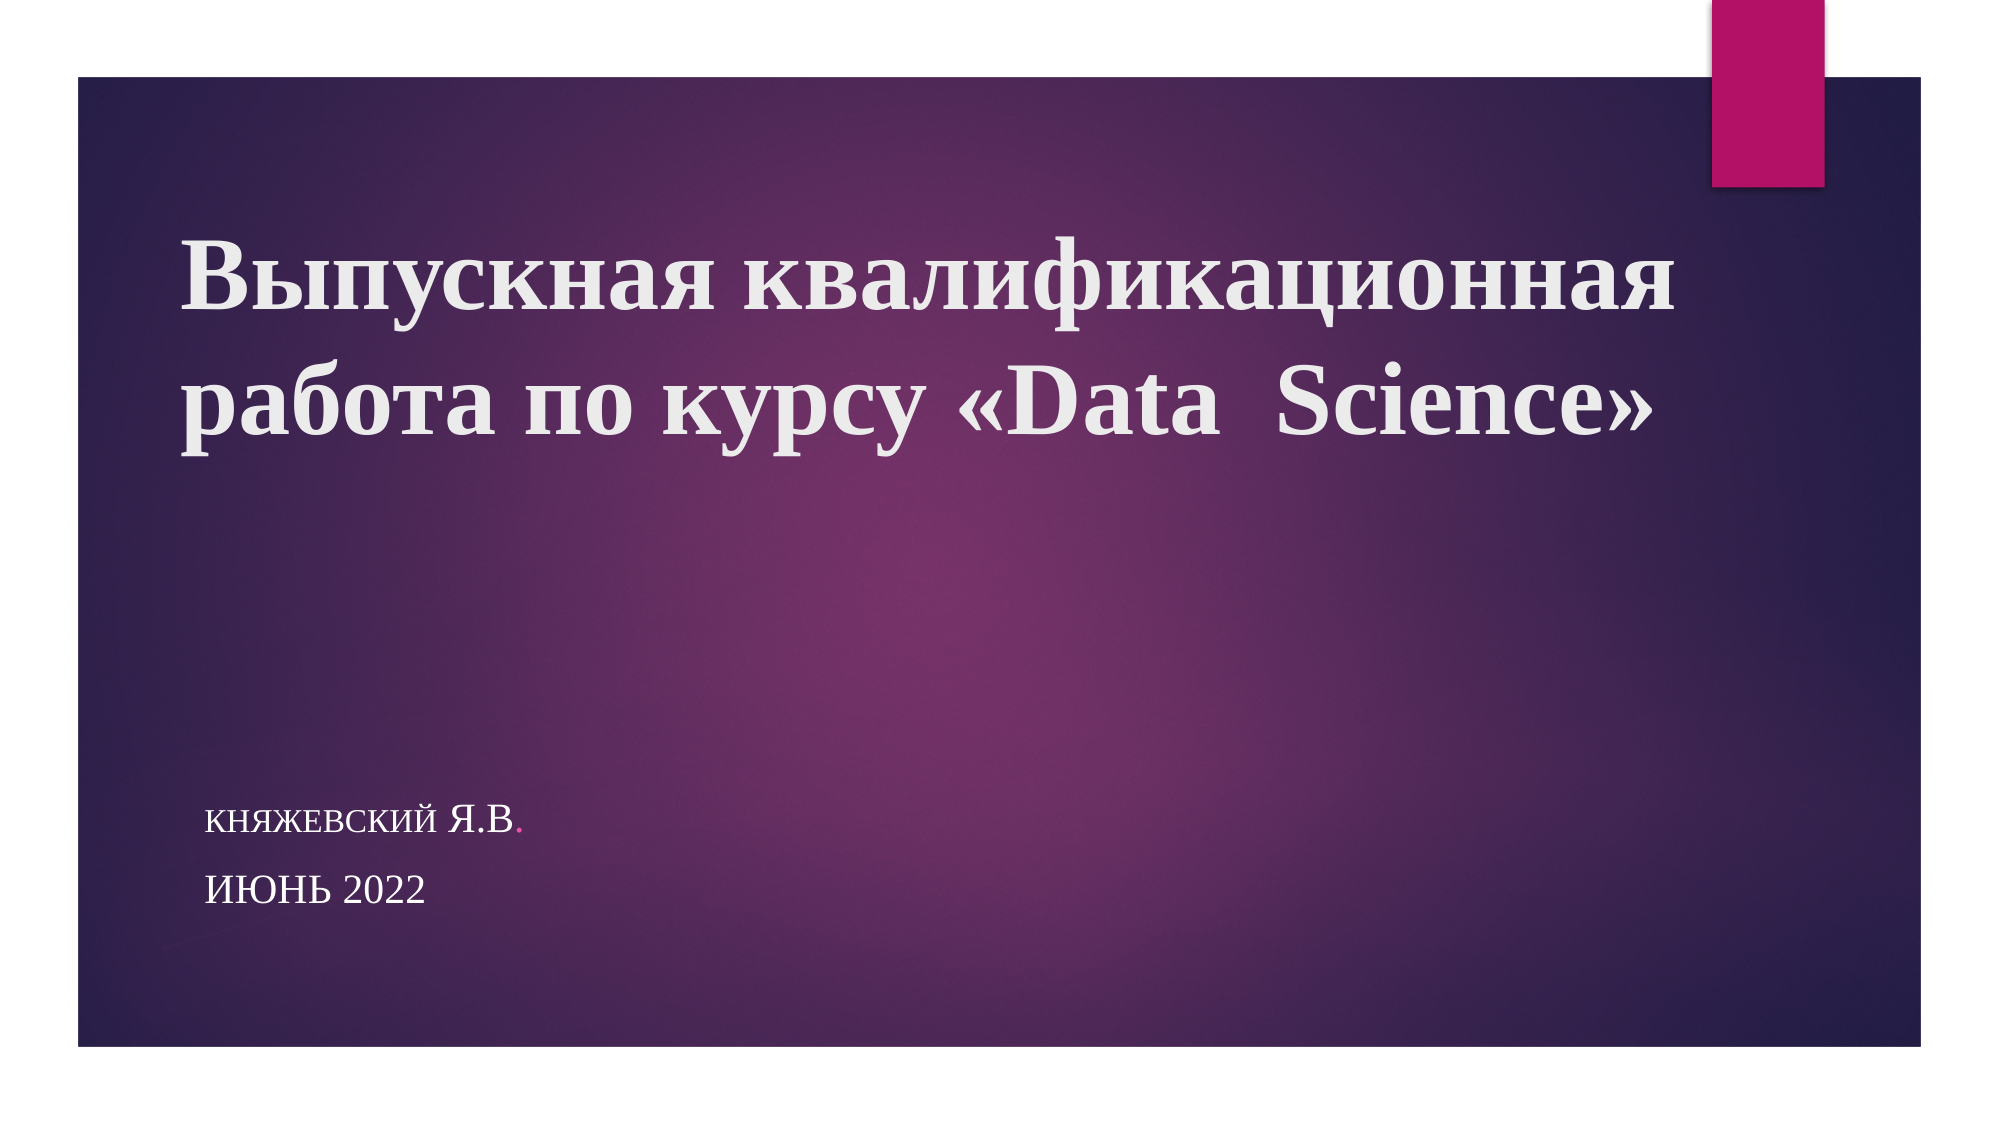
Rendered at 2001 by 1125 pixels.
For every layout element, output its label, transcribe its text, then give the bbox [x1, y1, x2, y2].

subtitle Княжевский Я.В. Июнь 2022 [189, 783, 1638, 925]
title Выпускная квалификационная работа по курсу «Data Science» [165, 71, 1850, 464]
